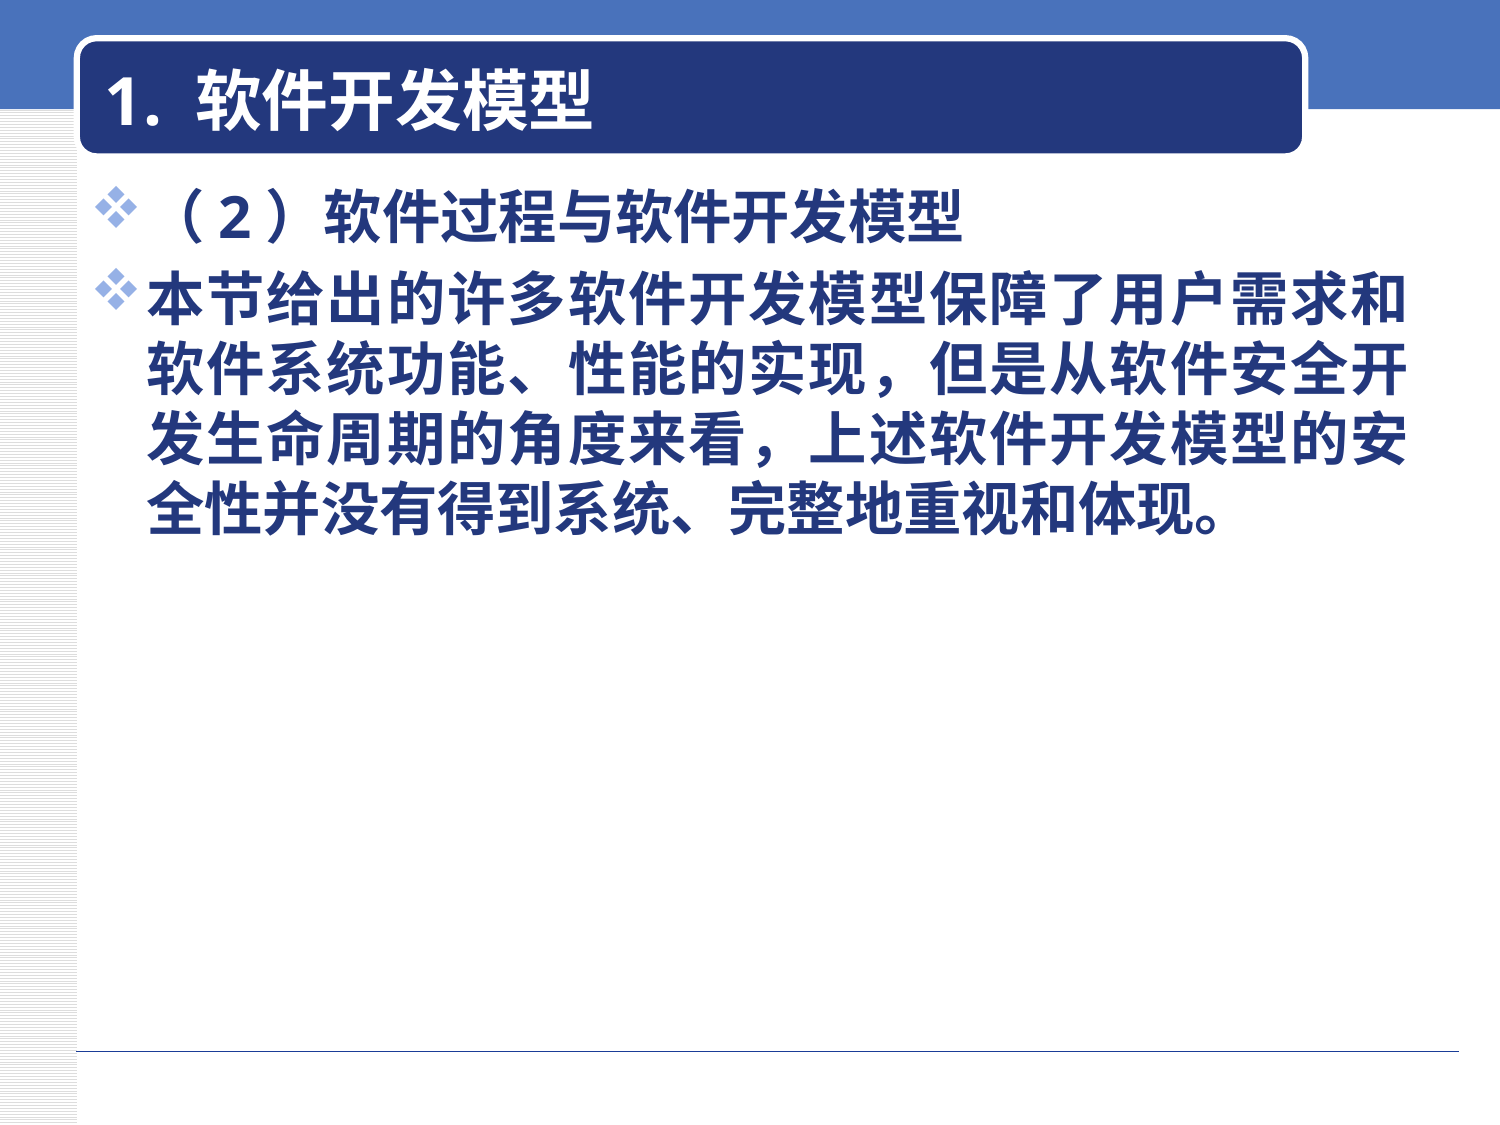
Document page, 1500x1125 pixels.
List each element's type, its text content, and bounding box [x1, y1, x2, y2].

title 1. 软件开发模型 [89, 52, 1425, 145]
list （2）软件过程与软件开发模型 本节给出的许多软件开发模型保障了用户需求和软件系统功能、性能的实现，但是从软件安全开发生命周期的角度来看，上述软件开发模型的安全性并没有得到系统、完整地重视和体现。 [75, 172, 1425, 920]
